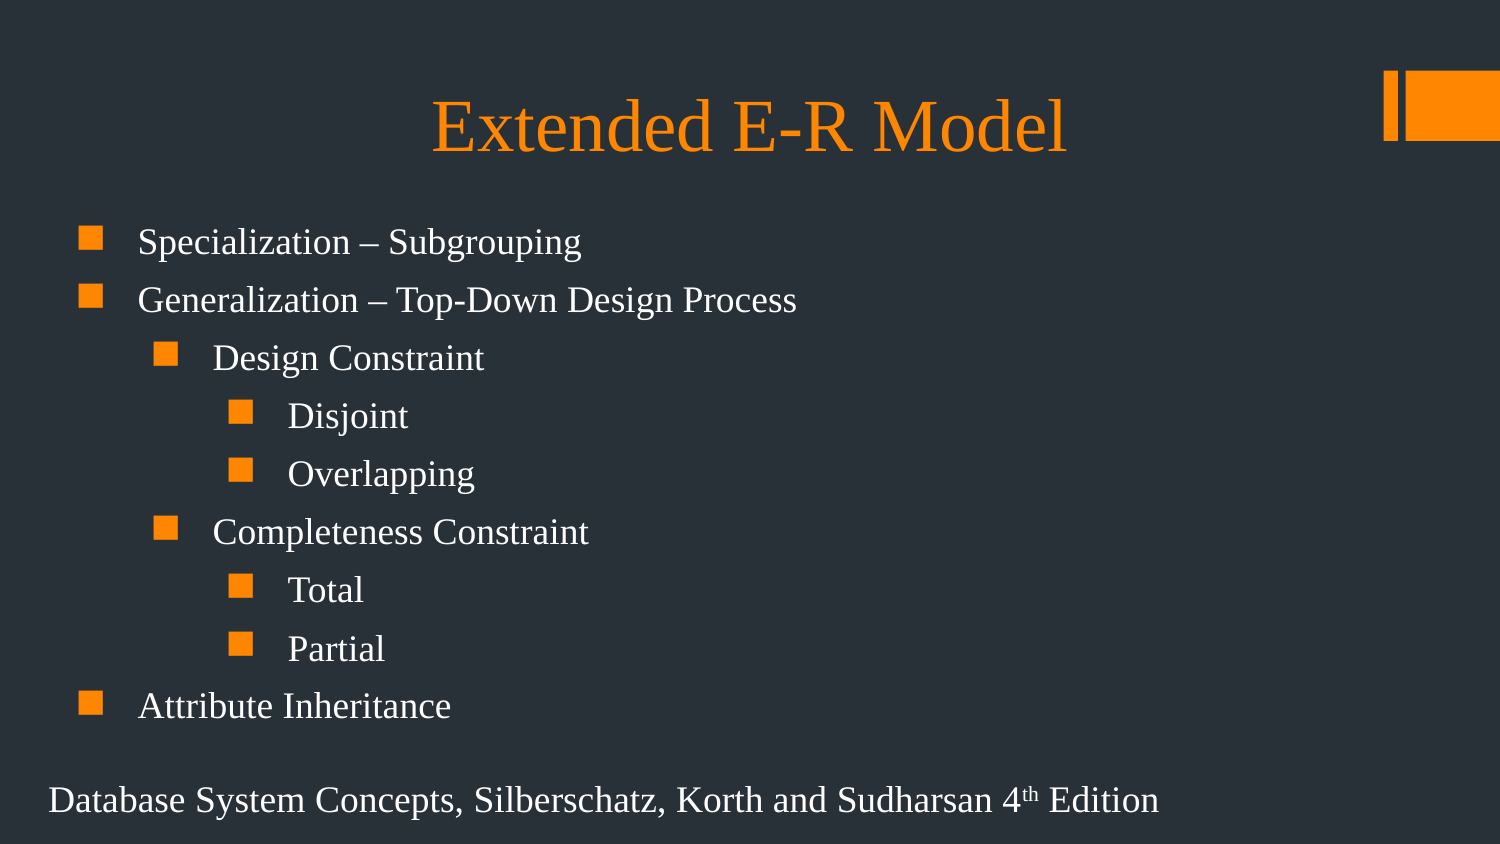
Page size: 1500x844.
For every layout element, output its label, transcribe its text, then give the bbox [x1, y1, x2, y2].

title Extended E-R Model [150, 32, 1350, 174]
text_box Specialization – Subgrouping Generalization – Top-Down Design Process Design Constraint Disjoint Overlapping Completeness Constraint Total Partial Attribute Inheritance [66, 209, 1413, 734]
text_box Database System Concepts, Silberschatz, Korth and Sudharsan 4th Edition [33, 767, 1363, 828]
